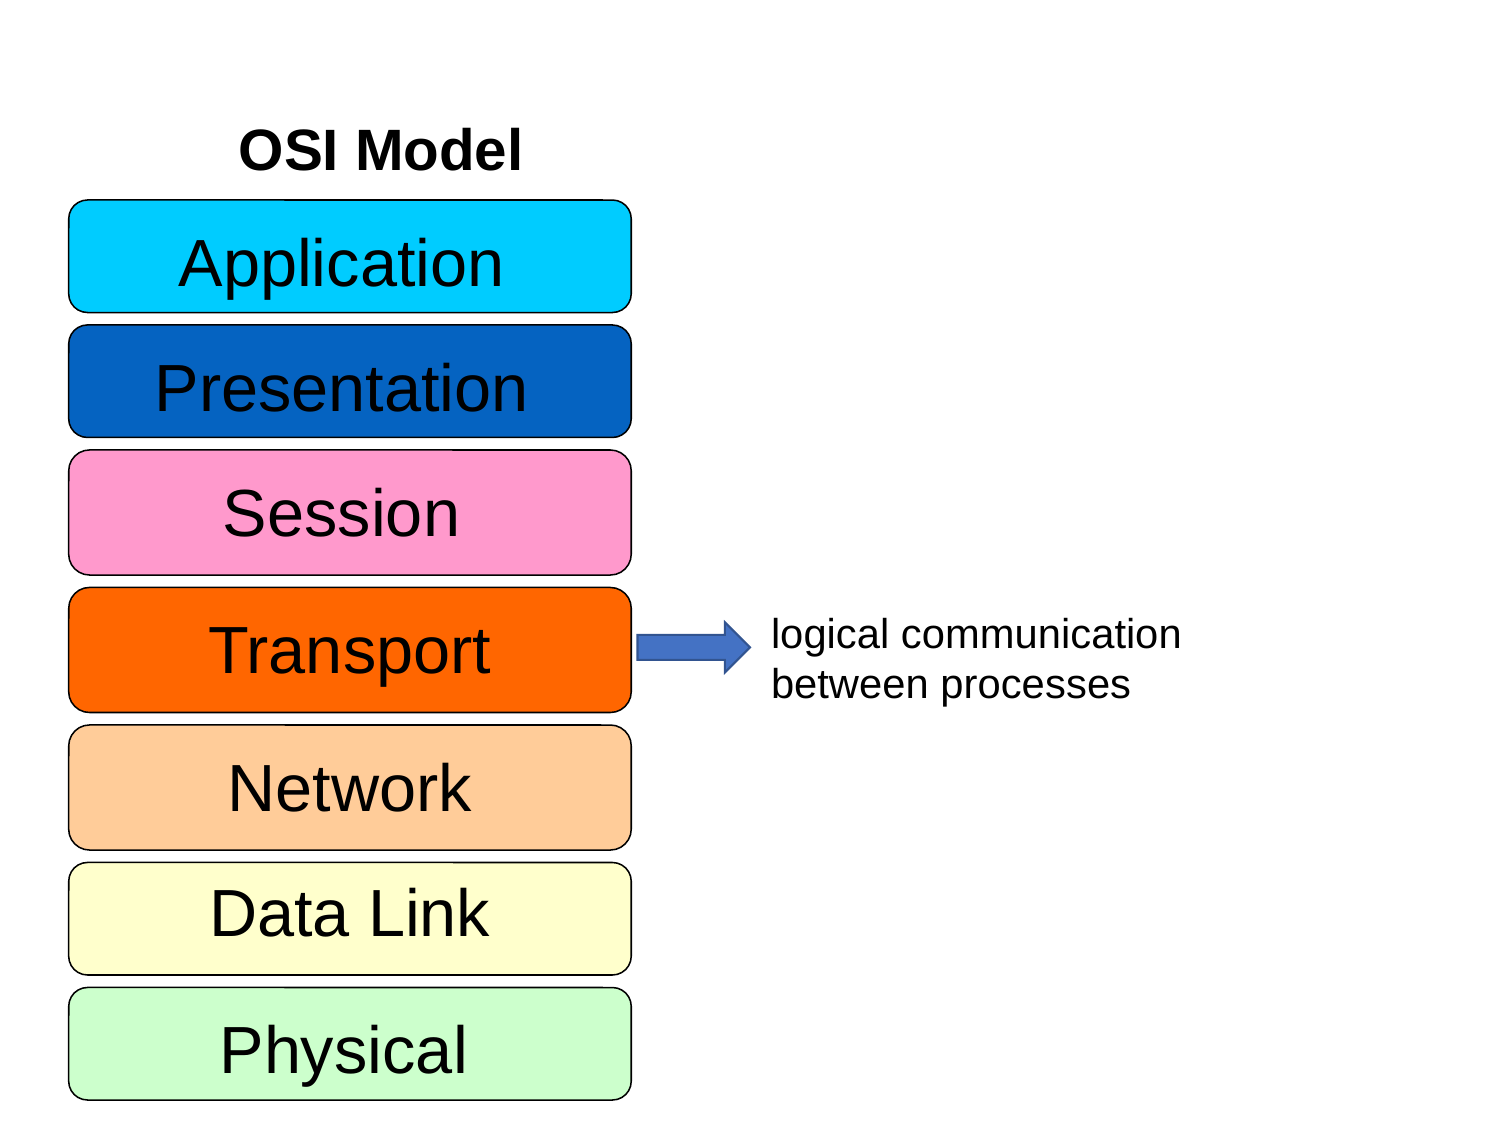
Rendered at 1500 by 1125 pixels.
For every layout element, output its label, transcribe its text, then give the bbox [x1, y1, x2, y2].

text_box OSI Model [137, 104, 625, 190]
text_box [68, 199, 632, 1100]
text_box logical communication between processes [756, 599, 1257, 715]
text_box [636, 619, 752, 675]
